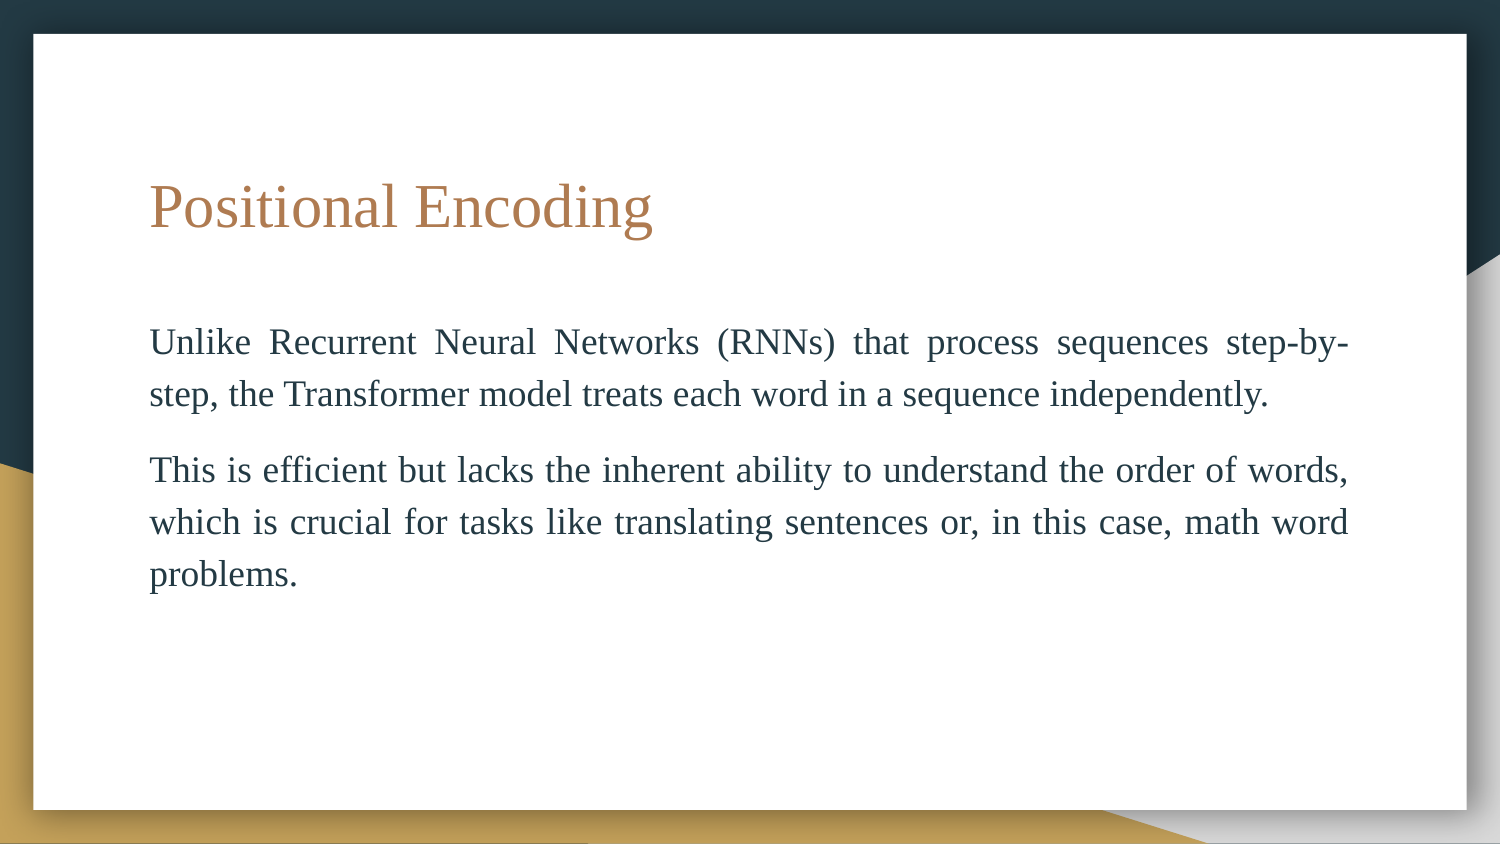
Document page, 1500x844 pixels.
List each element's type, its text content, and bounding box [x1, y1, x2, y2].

list Unlike Recurrent Neural Networks (RNNs) that process sequences step-by-step, the Transformer model treats each word in a sequence independently. This is efficient but lacks the inherent ability to understand the order of words, which is crucial for tasks like translating sentences or, in this case, math word problems. [134, 295, 1366, 697]
title Positional Encoding [134, 138, 1366, 295]
